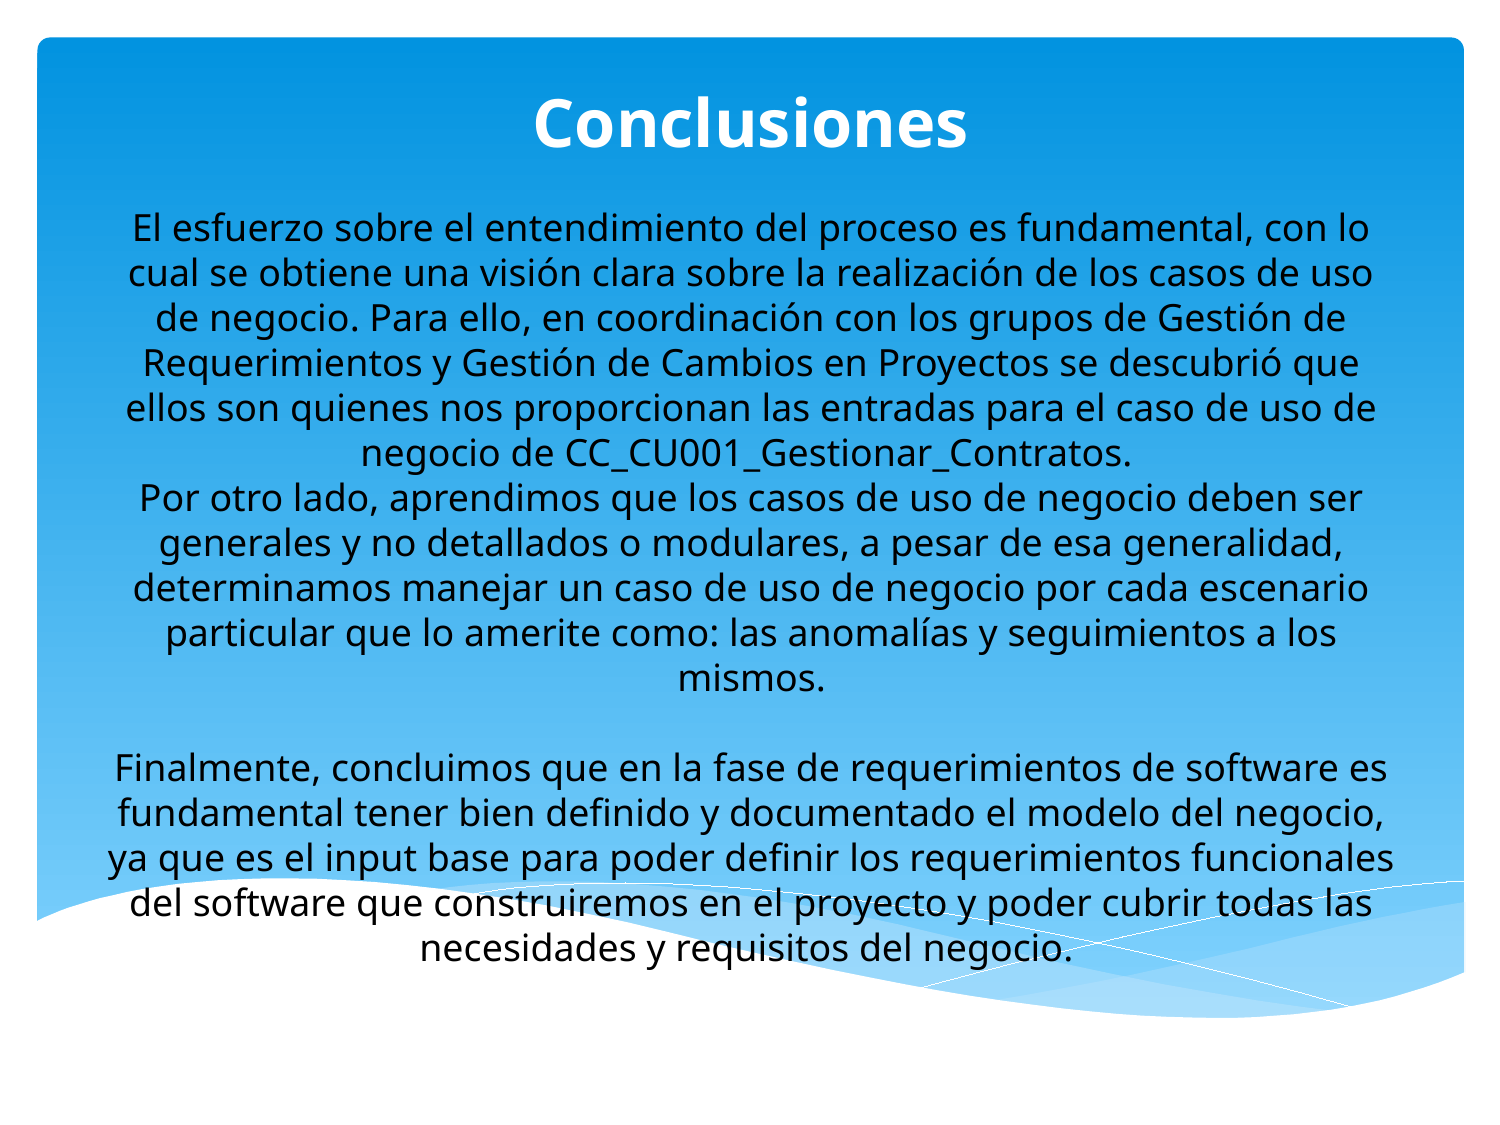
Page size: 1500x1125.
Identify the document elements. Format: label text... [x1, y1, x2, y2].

text_box El esfuerzo sobre el entendimiento del proceso es fundamental, con lo cual se obtiene una visión clara sobre la realización de los casos de uso de negocio. Para ello, en coordinación con los grupos de Gestión de Requerimientos y Gestión de Cambios en Proyectos se descubrió que ellos son quienes nos proporcionan las entradas para el caso de uso de negocio de CC_CU001_Gestionar_Contratos. Por otro lado, aprendimos que los casos de uso de negocio deben ser generales y no detallados o modulares, a pesar de esa generalidad, determinamos manejar un caso de uso de negocio por cada escenario particular que lo amerite como: las anomalías y seguimientos a los mismos. Finalmente, concluimos que en la fase de requerimientos de software es fundamental tener bien definido y documentado el modelo del negocio, ya que es el input base para poder definir los requerimientos funcionales del software que construiremos en el proyecto y poder cubrir todas las necesidades y requisitos del negocio. [88, 267, 1415, 906]
text_box Conclusiones [135, 67, 1366, 185]
